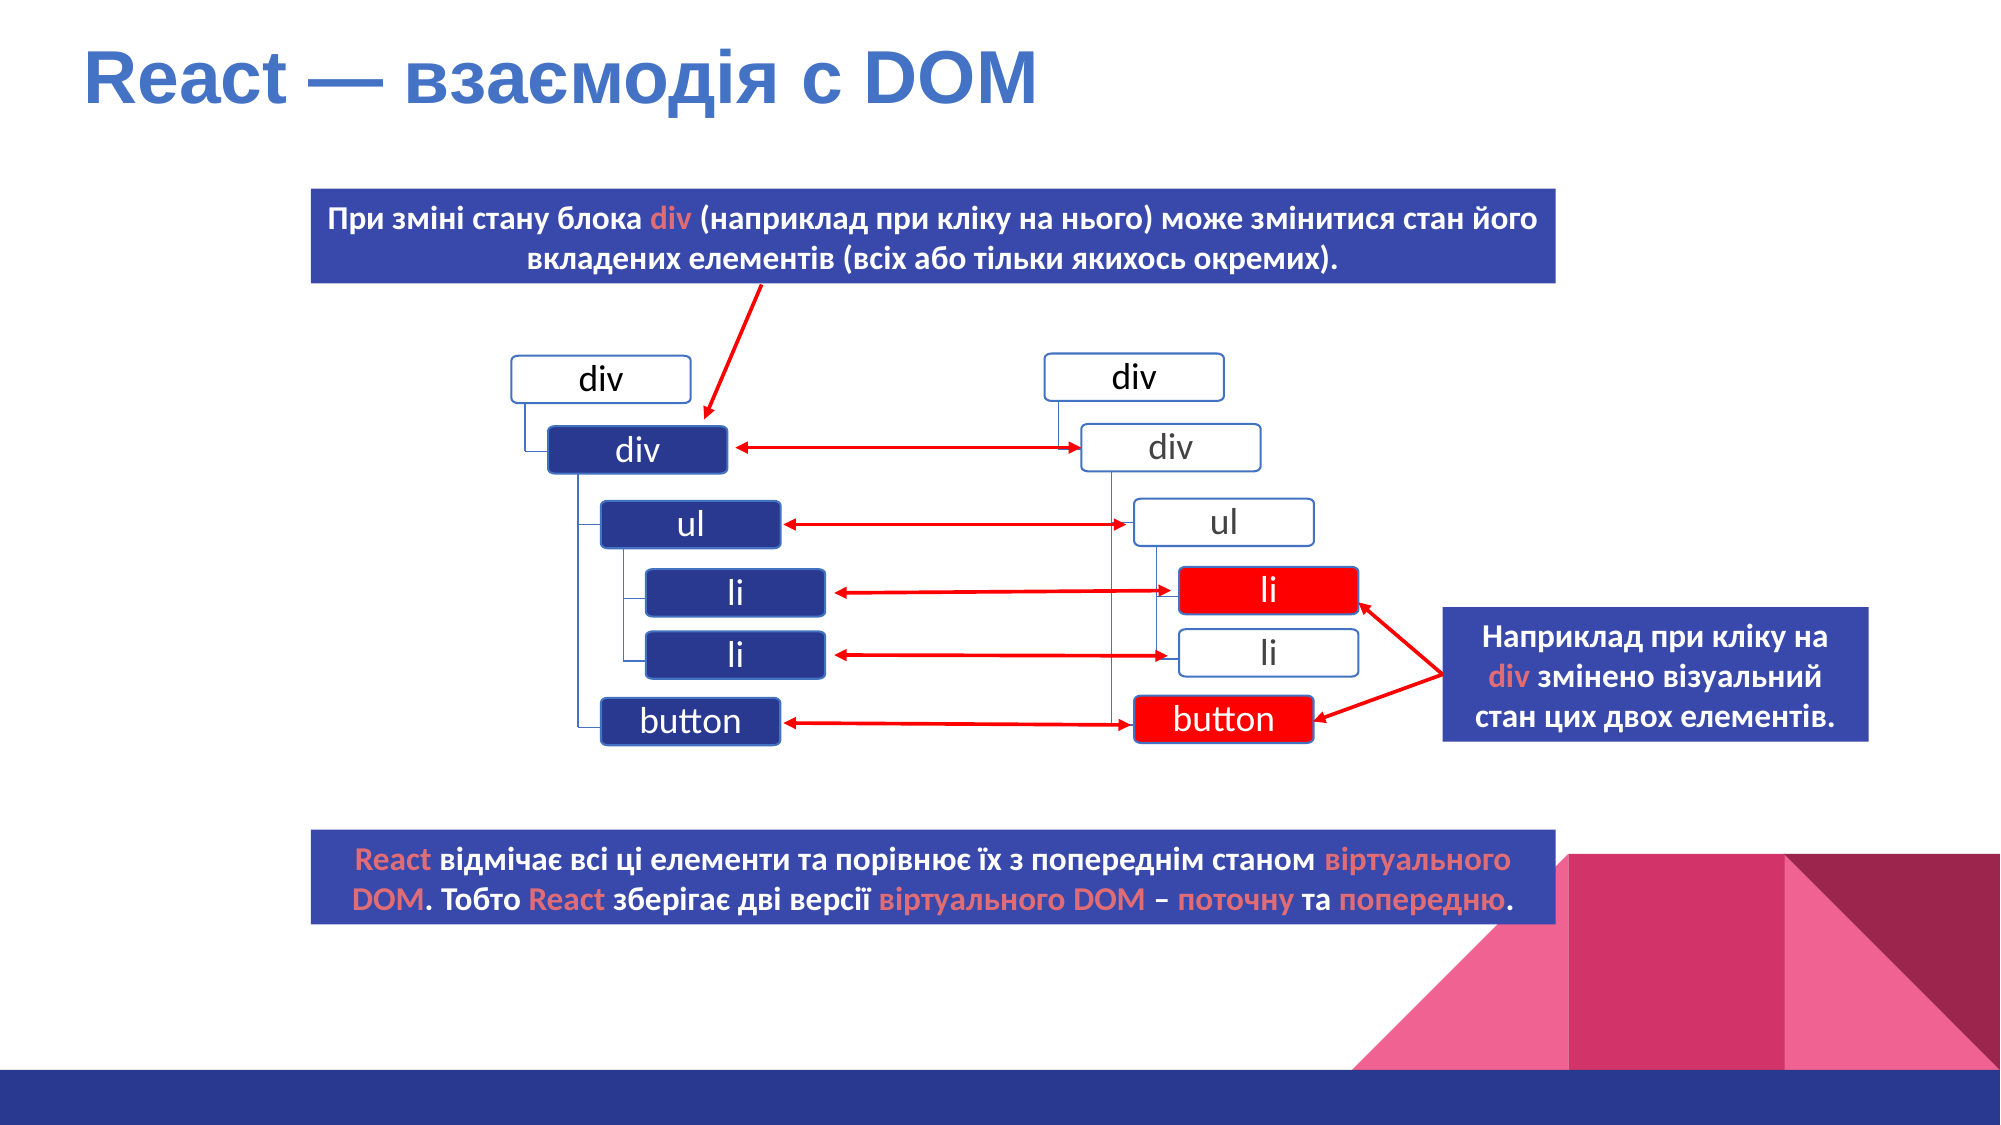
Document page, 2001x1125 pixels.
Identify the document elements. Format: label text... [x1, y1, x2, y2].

text_box При зміні стану блока div (наприклад при кліку на нього) може змінитися стан його вкладених елементів (всіх або тільки якихось окремих). [310, 188, 1556, 284]
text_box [1358, 602, 1443, 674]
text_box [834, 590, 1172, 594]
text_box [1044, 353, 1359, 744]
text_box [783, 722, 1132, 726]
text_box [703, 284, 762, 420]
text_box React — взаємодія с DOM [68, 12, 1932, 146]
text_box React відмічає всі ці елементи та порівнює їх з попереднім станом віртуального DOM. Тобто React зберігає дві версії віртуального DOM – поточну та попередню. [310, 829, 1556, 925]
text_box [1312, 675, 1443, 722]
text_box Наприклад при кліку на div змінено візуальний стан цих двох елементів. [1442, 607, 1869, 742]
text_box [511, 355, 826, 746]
